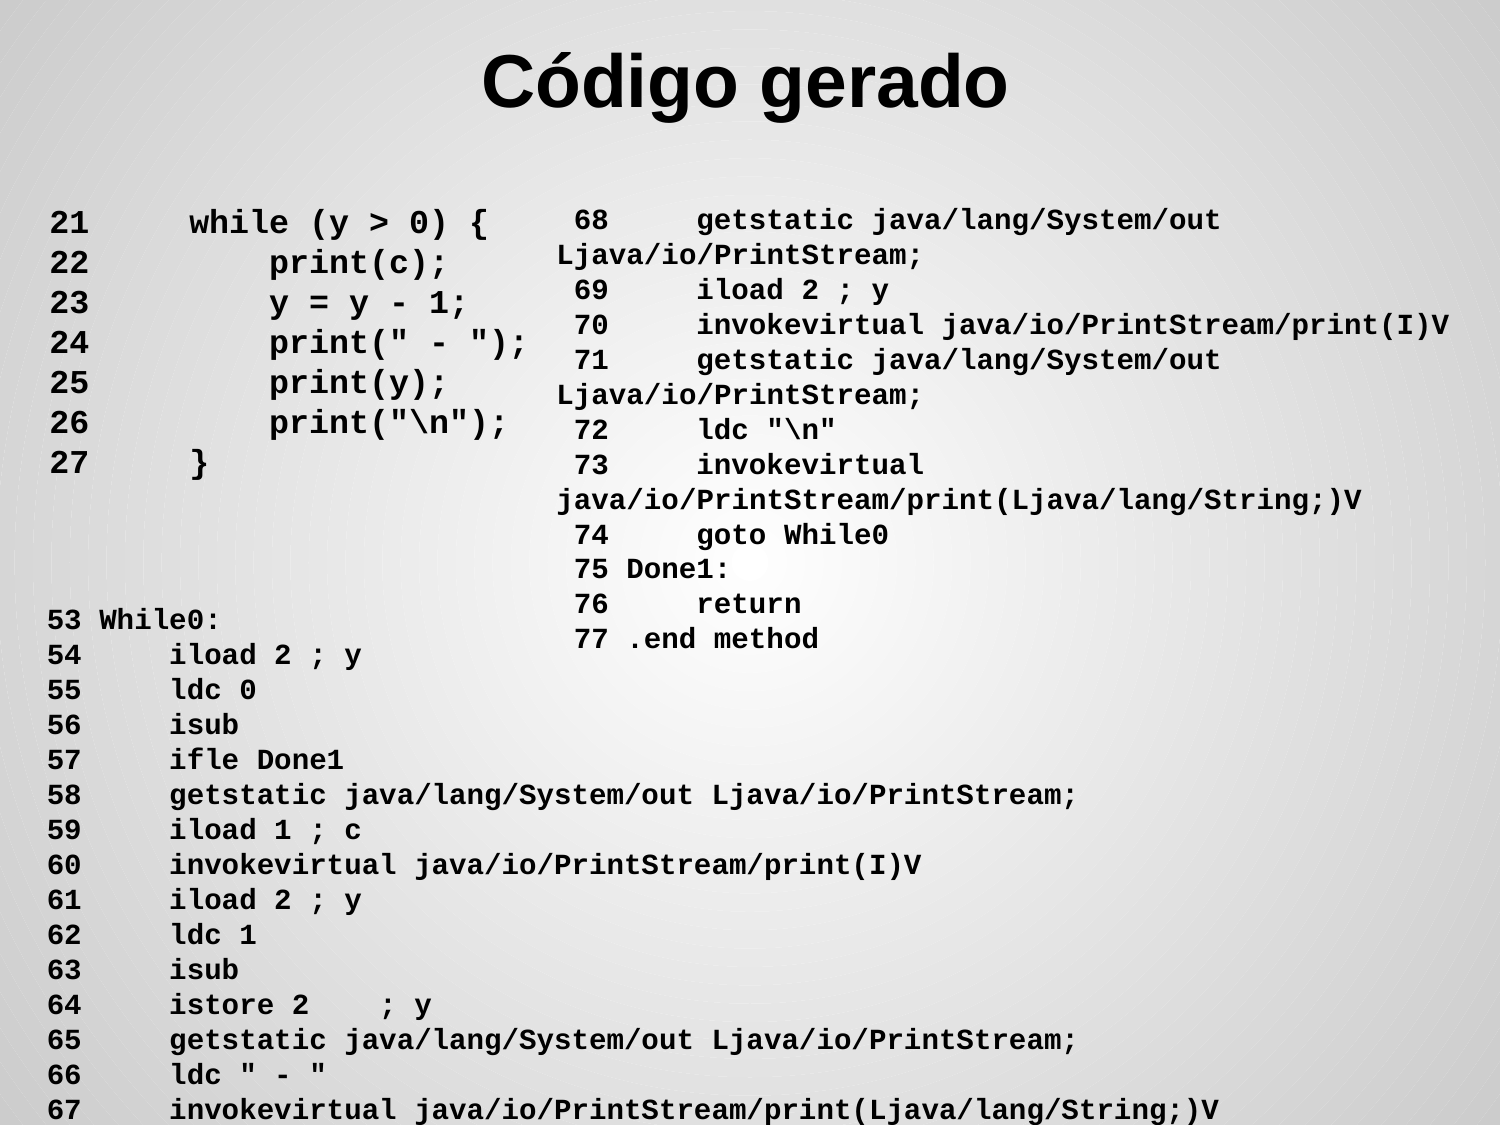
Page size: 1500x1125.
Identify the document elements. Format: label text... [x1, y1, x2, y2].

text_box 68 getstatic java/lang/System/out Ljava/io/PrintStream; 69 iload 2 ; y 70 invokevirtual java/io/PrintStream/print(I)V 71 getstatic java/lang/System/out Ljava/io/PrintStream; 72 ldc "\n" 73 invokevirtual java/io/PrintStream/print(Ljava/lang/String;)V 74 goto While0 75 Done1: 76 return 77 .end method [541, 185, 1485, 671]
text_box 21 while (y > 0) { 22 print(c); 23 y = y - 1; 24 print(" - "); 25 print(y); 26 print("\n"); 27 } [14, 185, 541, 492]
title Código gerado [428, 24, 1071, 138]
text_box 53 While0: 54 iload 2 ; y 55 ldc 0 56 isub 57 ifle Done1 58 getstatic java/lang/System/out Ljava/io/PrintStream; 59 iload 1 ; c 60 invokevirtual java/io/PrintStream/print(I)V 61 iload 2 ; y 62 ldc 1 63 isub 64 istore 2 ; y 65 getstatic java/lang/System/out Ljava/io/PrintStream; 66 ldc " - " 67 invokevirtual java/io/PrintStream/print(Ljava/lang/String;)V [14, 585, 1461, 1125]
